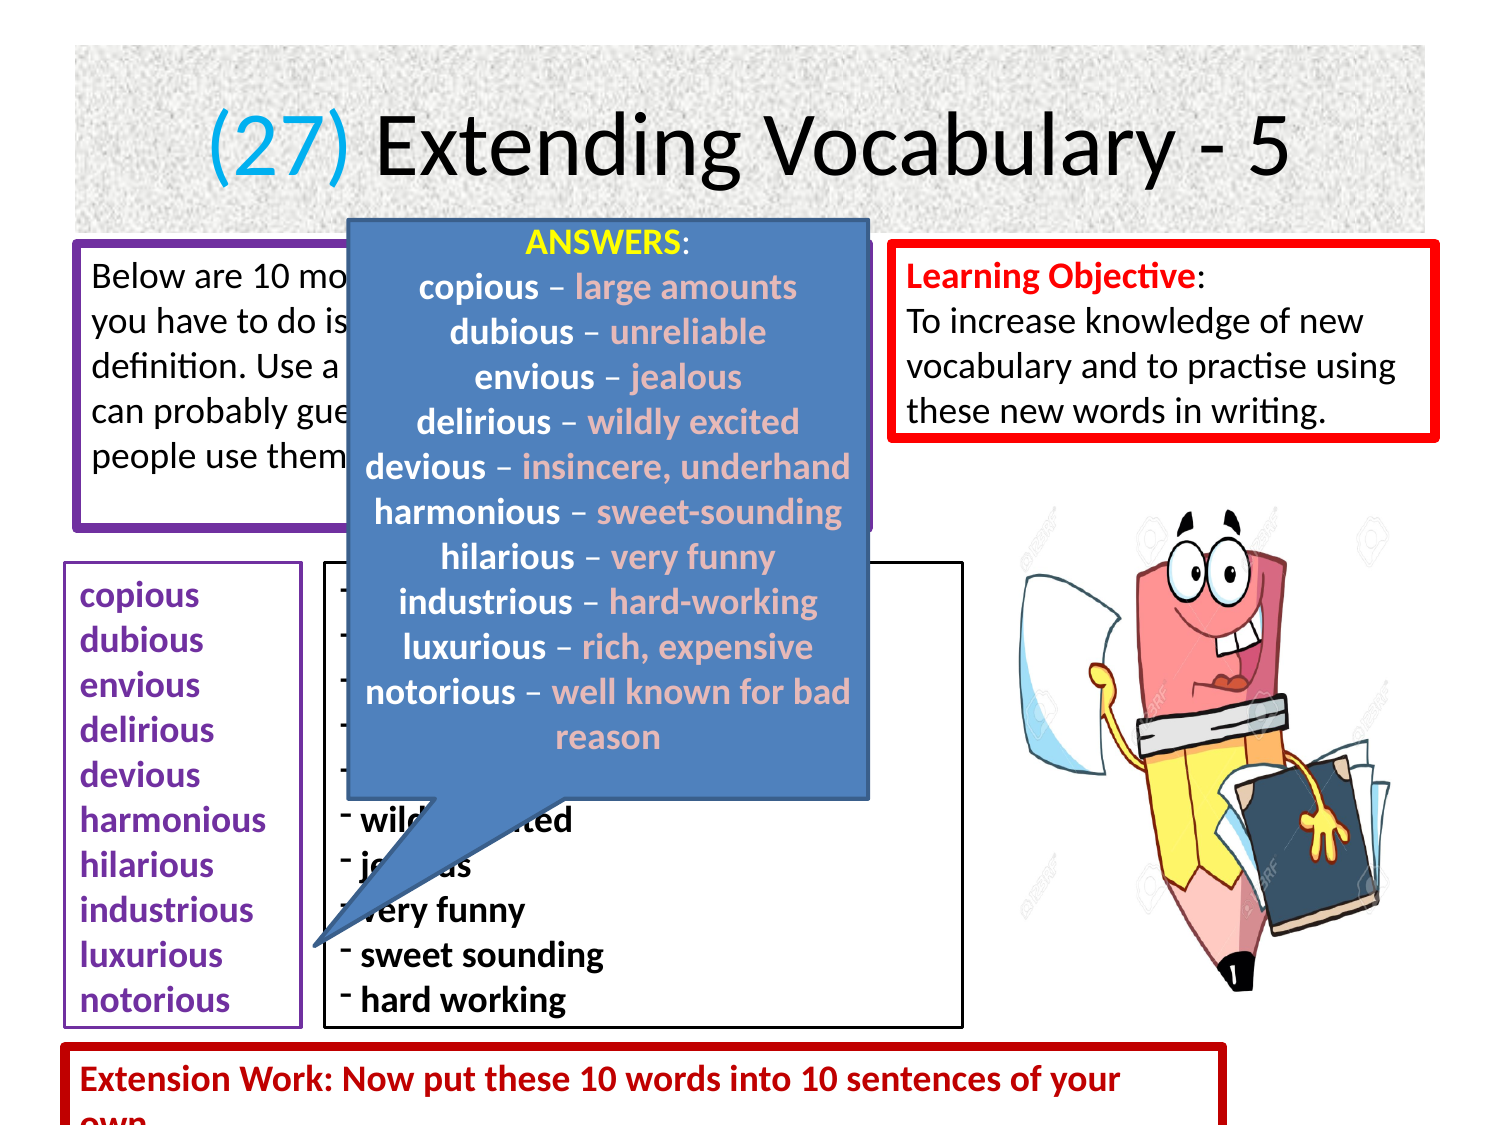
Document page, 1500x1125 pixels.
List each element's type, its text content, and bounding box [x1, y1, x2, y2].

text_box ANSWERS: copious – large amounts dubious – unreliable envious – jealous delirious – wildly excited devious – insincere, underhand harmonious – sweet-sounding hilarious – very funny industrious – hard-working luxurious – rich, expensive notorious – well known for bad reason [312, 217, 871, 948]
title (27) Extending Vocabulary - 5 [75, 45, 1425, 233]
picture [1009, 491, 1400, 1012]
text_box Learning Objective: To increase knowledge of new vocabulary and to practise using these new words in writing. [891, 243, 1436, 439]
text_box Below are 10 more –IOUS adjectives. Again, all you have to do is match up the word and its definition. Use a dictionary to help you but you can probably guess some of them from hearing people use them: [76, 243, 346, 529]
text_box copious dubious envious delirious devious harmonious hilarious industrious luxurious notorious [64, 562, 302, 1028]
text_box Extension Work: Now put these 10 words into 10 sentences of your own. [64, 1046, 1223, 1125]
text_box unreliable, dodgy rich and expensive insincere, underhand well known for a bad reason large amounts wildly excited jealous very funny sweet sounding hard working [324, 562, 963, 1028]
